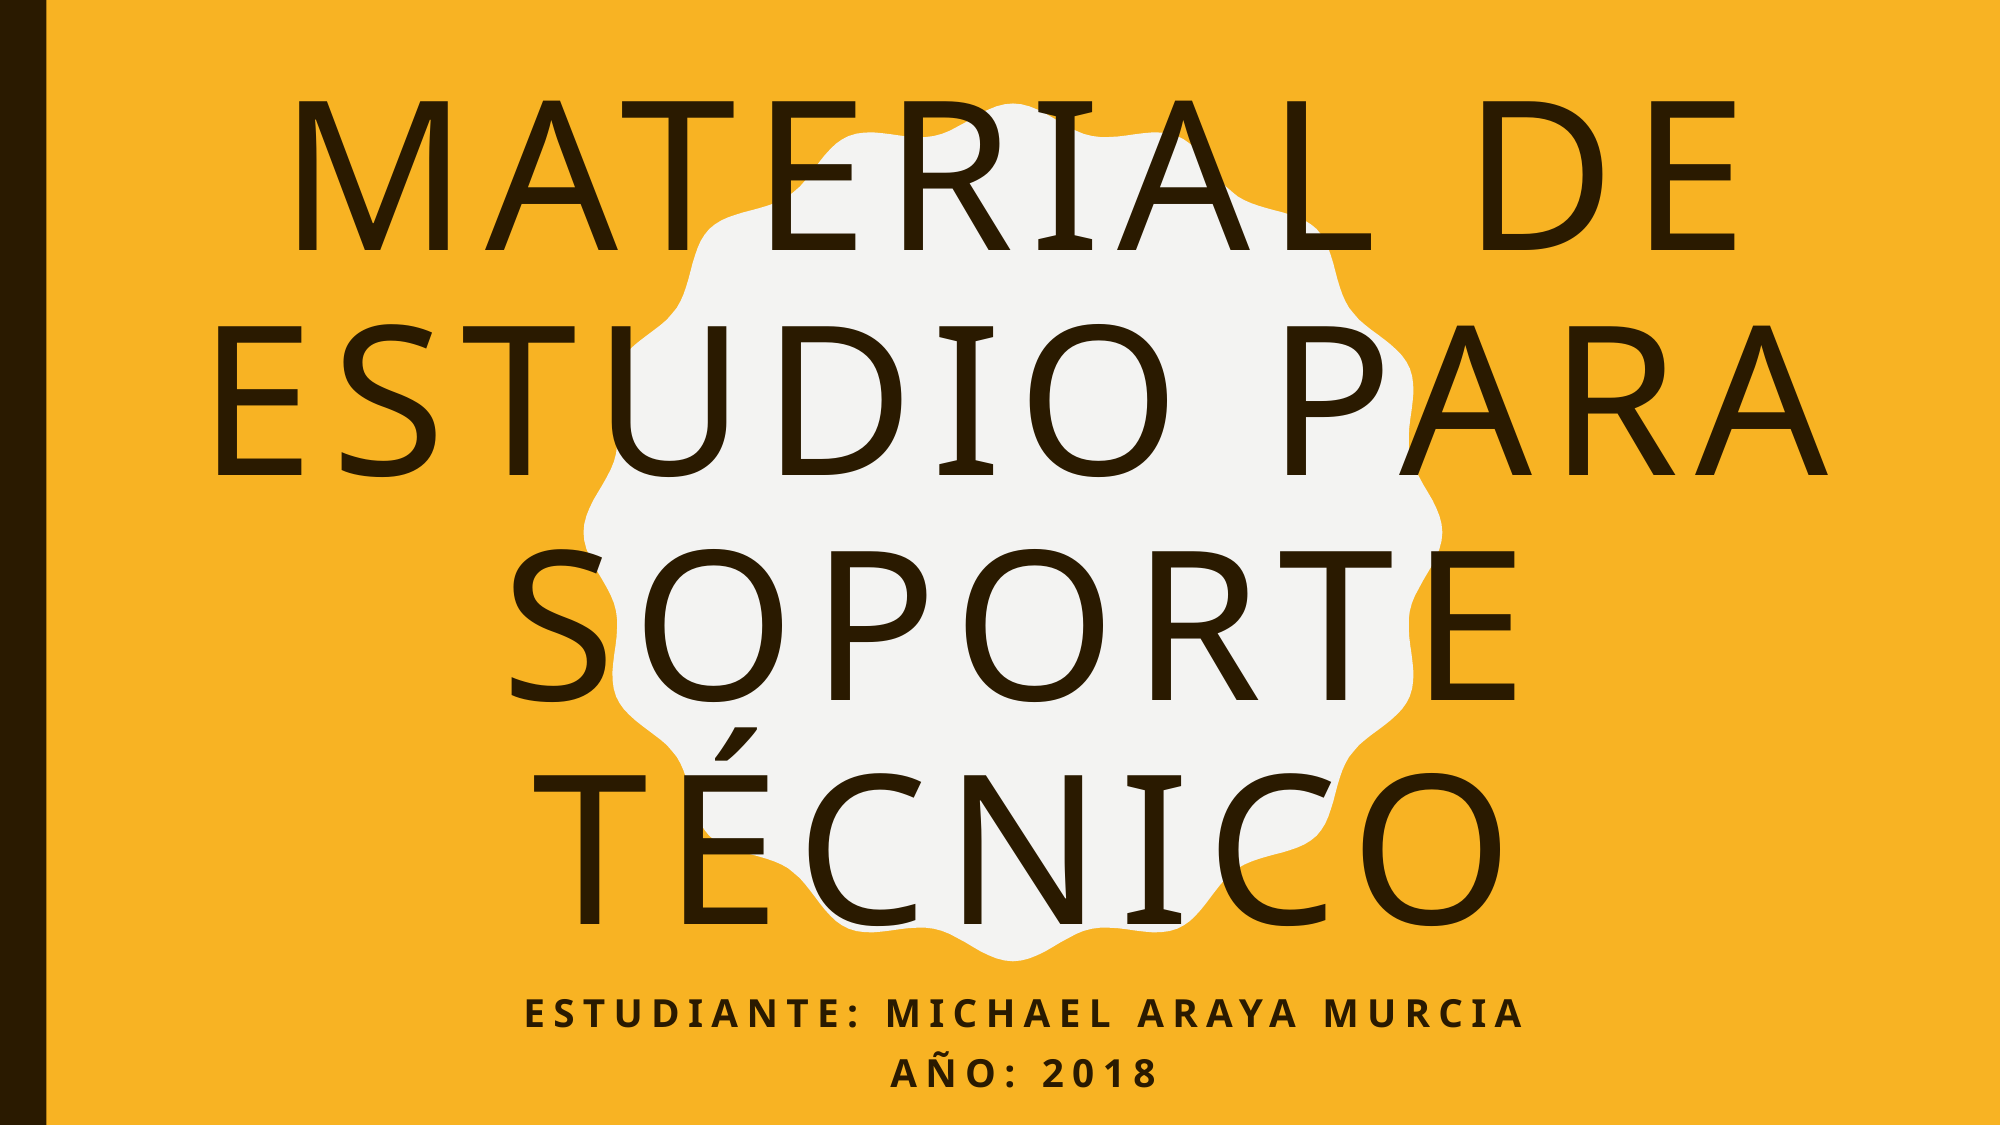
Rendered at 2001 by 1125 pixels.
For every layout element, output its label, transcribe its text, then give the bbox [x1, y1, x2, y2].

title Material de estudio para soporte técnico [128, 159, 1918, 881]
subtitle Estudiante: Michael Araya Murcia Año: 2018 [363, 980, 1684, 1103]
